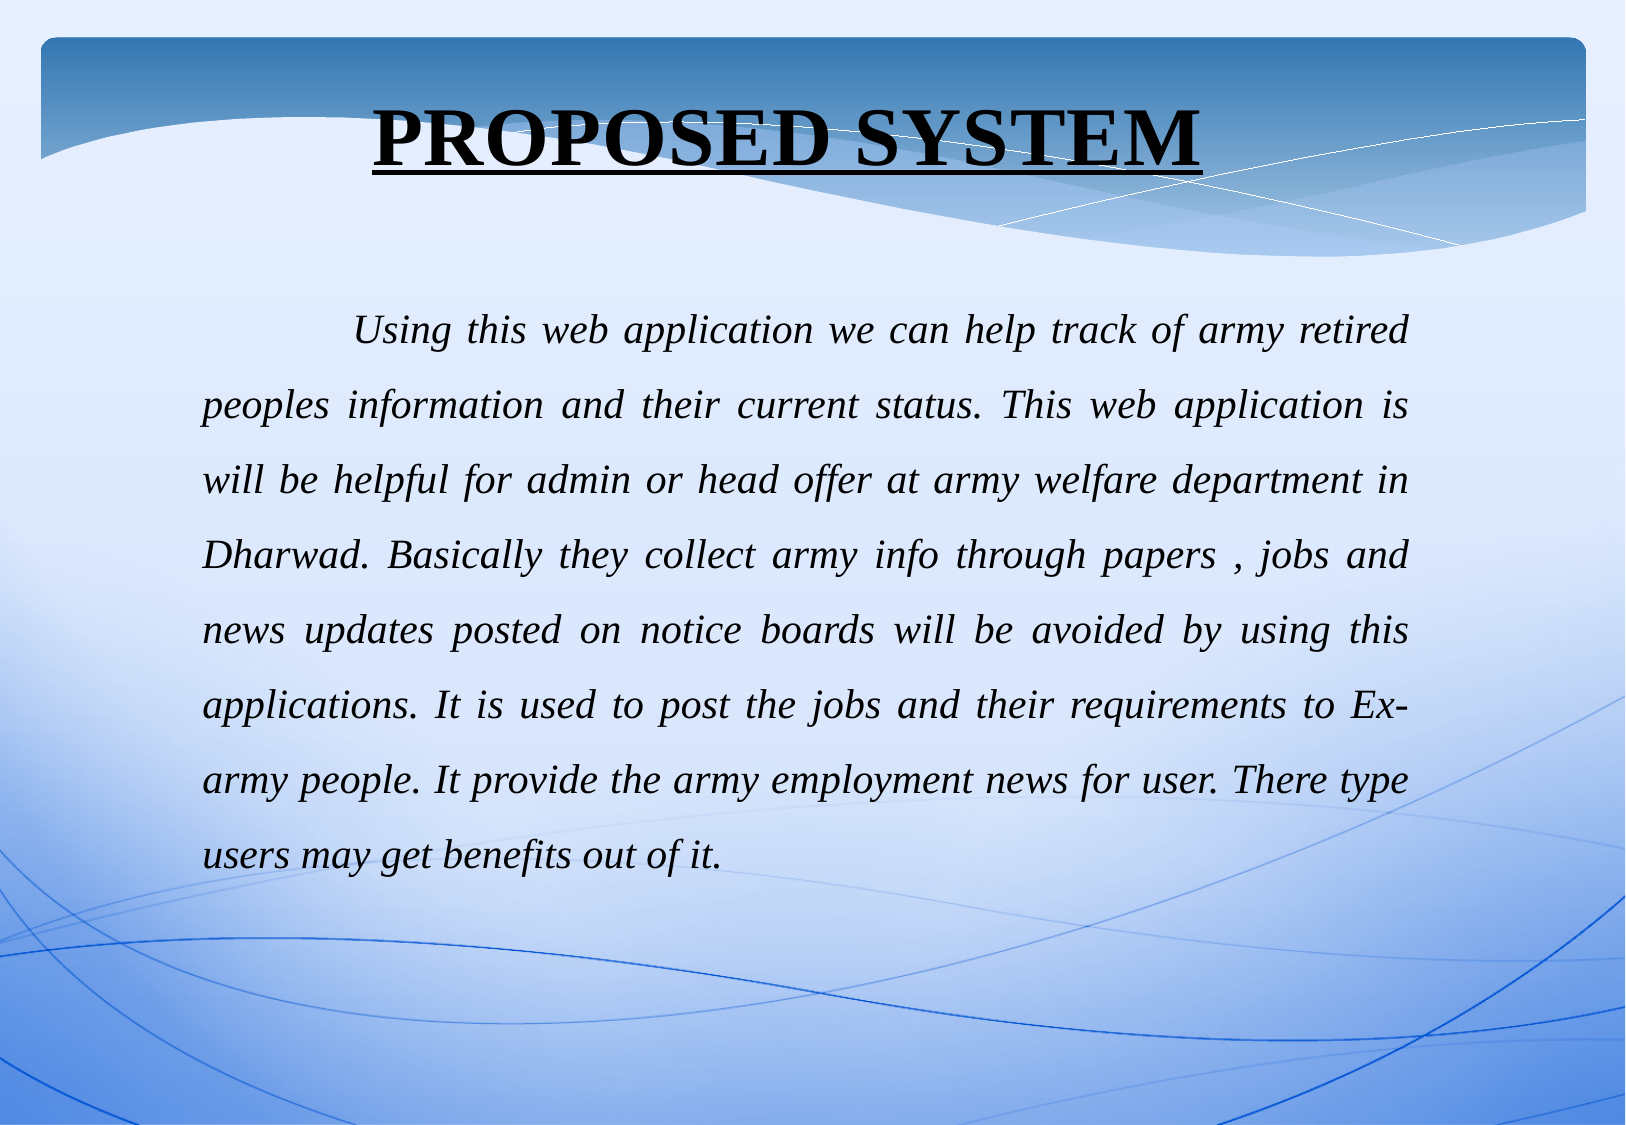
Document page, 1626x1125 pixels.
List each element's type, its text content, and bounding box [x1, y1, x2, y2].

text_box Using this web application we can help track of army retired peoples information and their current status. This web application is will be helpful for admin or head offer at army welfare department in Dharwad. Basically they collect army info through papers , jobs and news updates posted on notice boards will be avoided by using this applications. It is used to post the jobs and their requirements to Ex-army people. It provide the army employment news for user. There type users may get benefits out of it. [187, 224, 1425, 930]
text_box PROPOSED SYSTEM [249, 75, 1325, 270]
